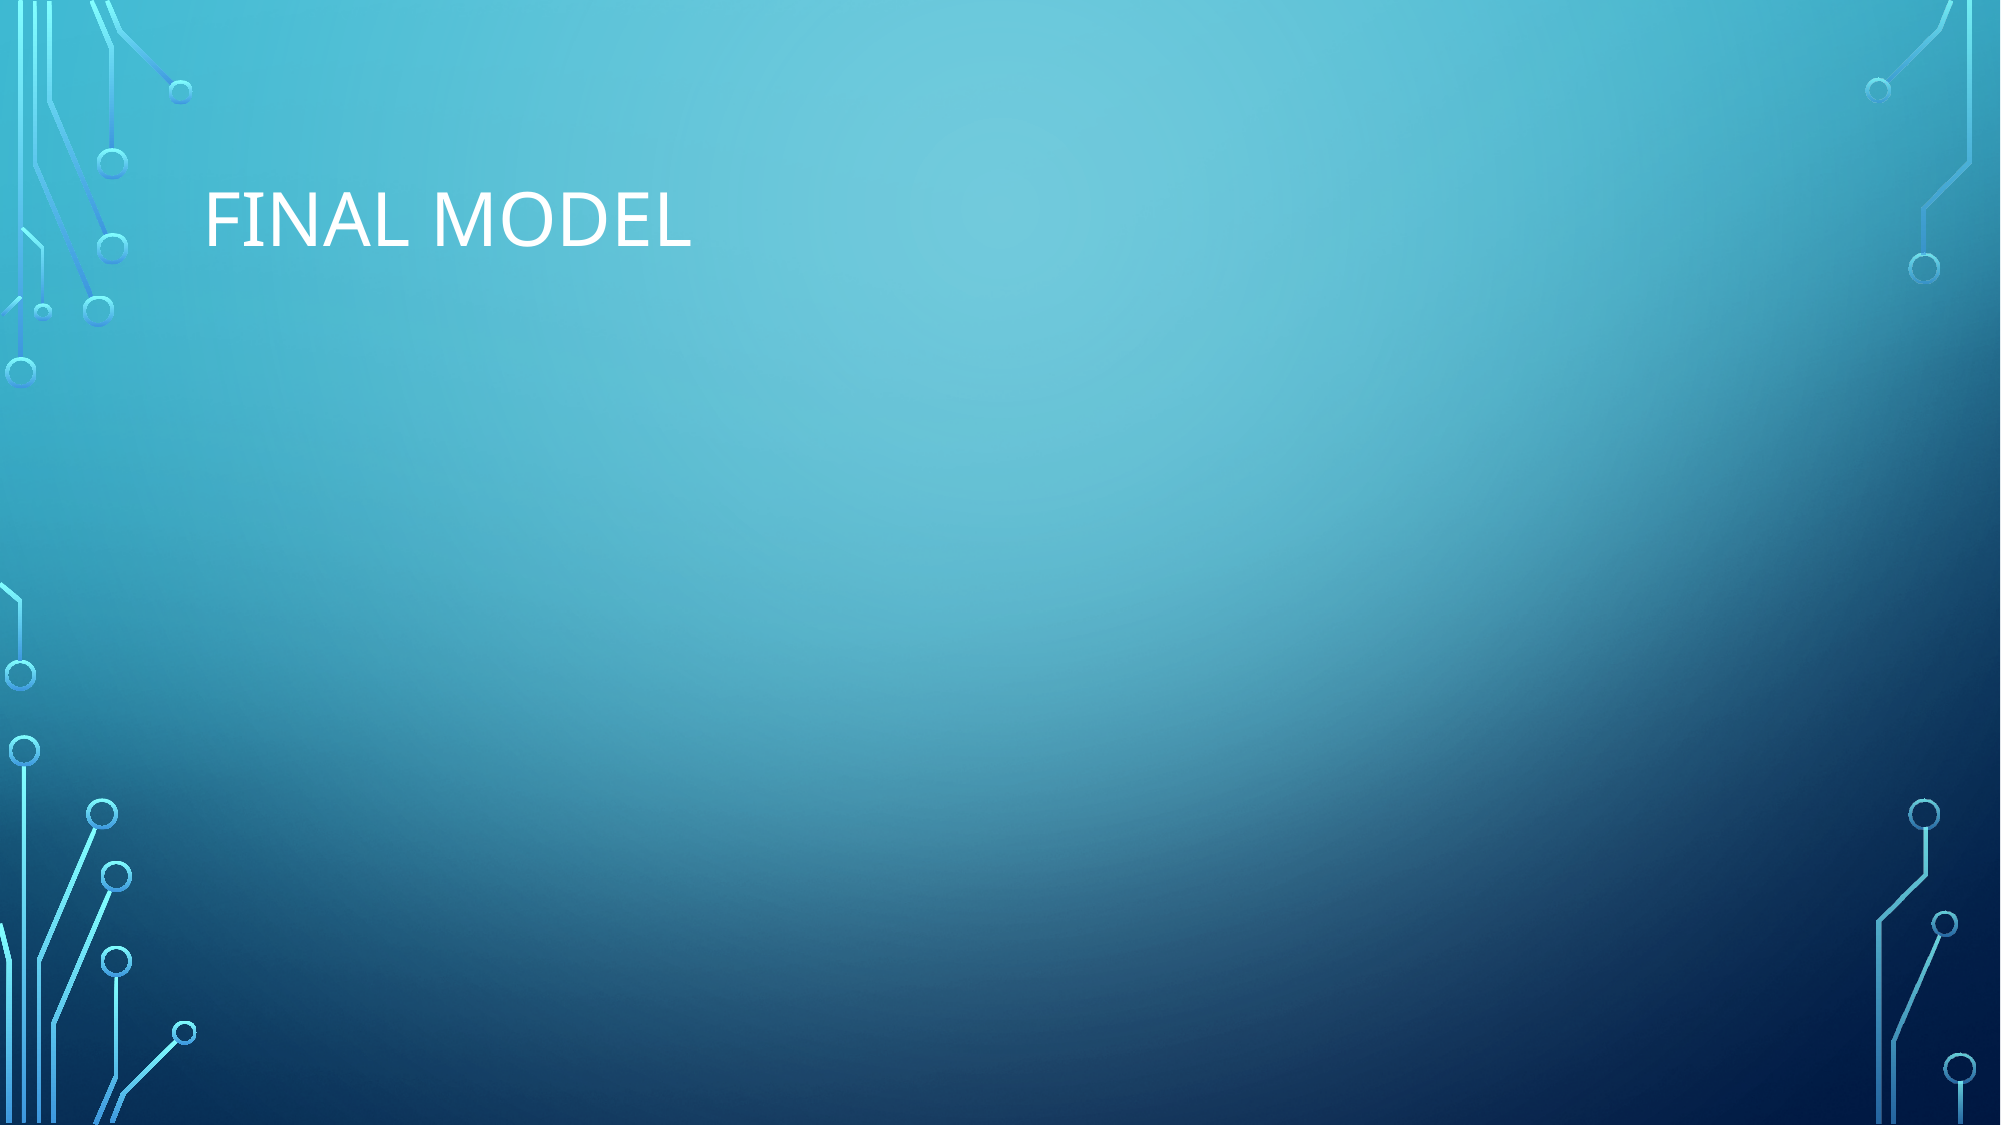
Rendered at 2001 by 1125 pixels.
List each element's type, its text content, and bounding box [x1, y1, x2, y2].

title Final Model [187, 101, 1813, 344]
